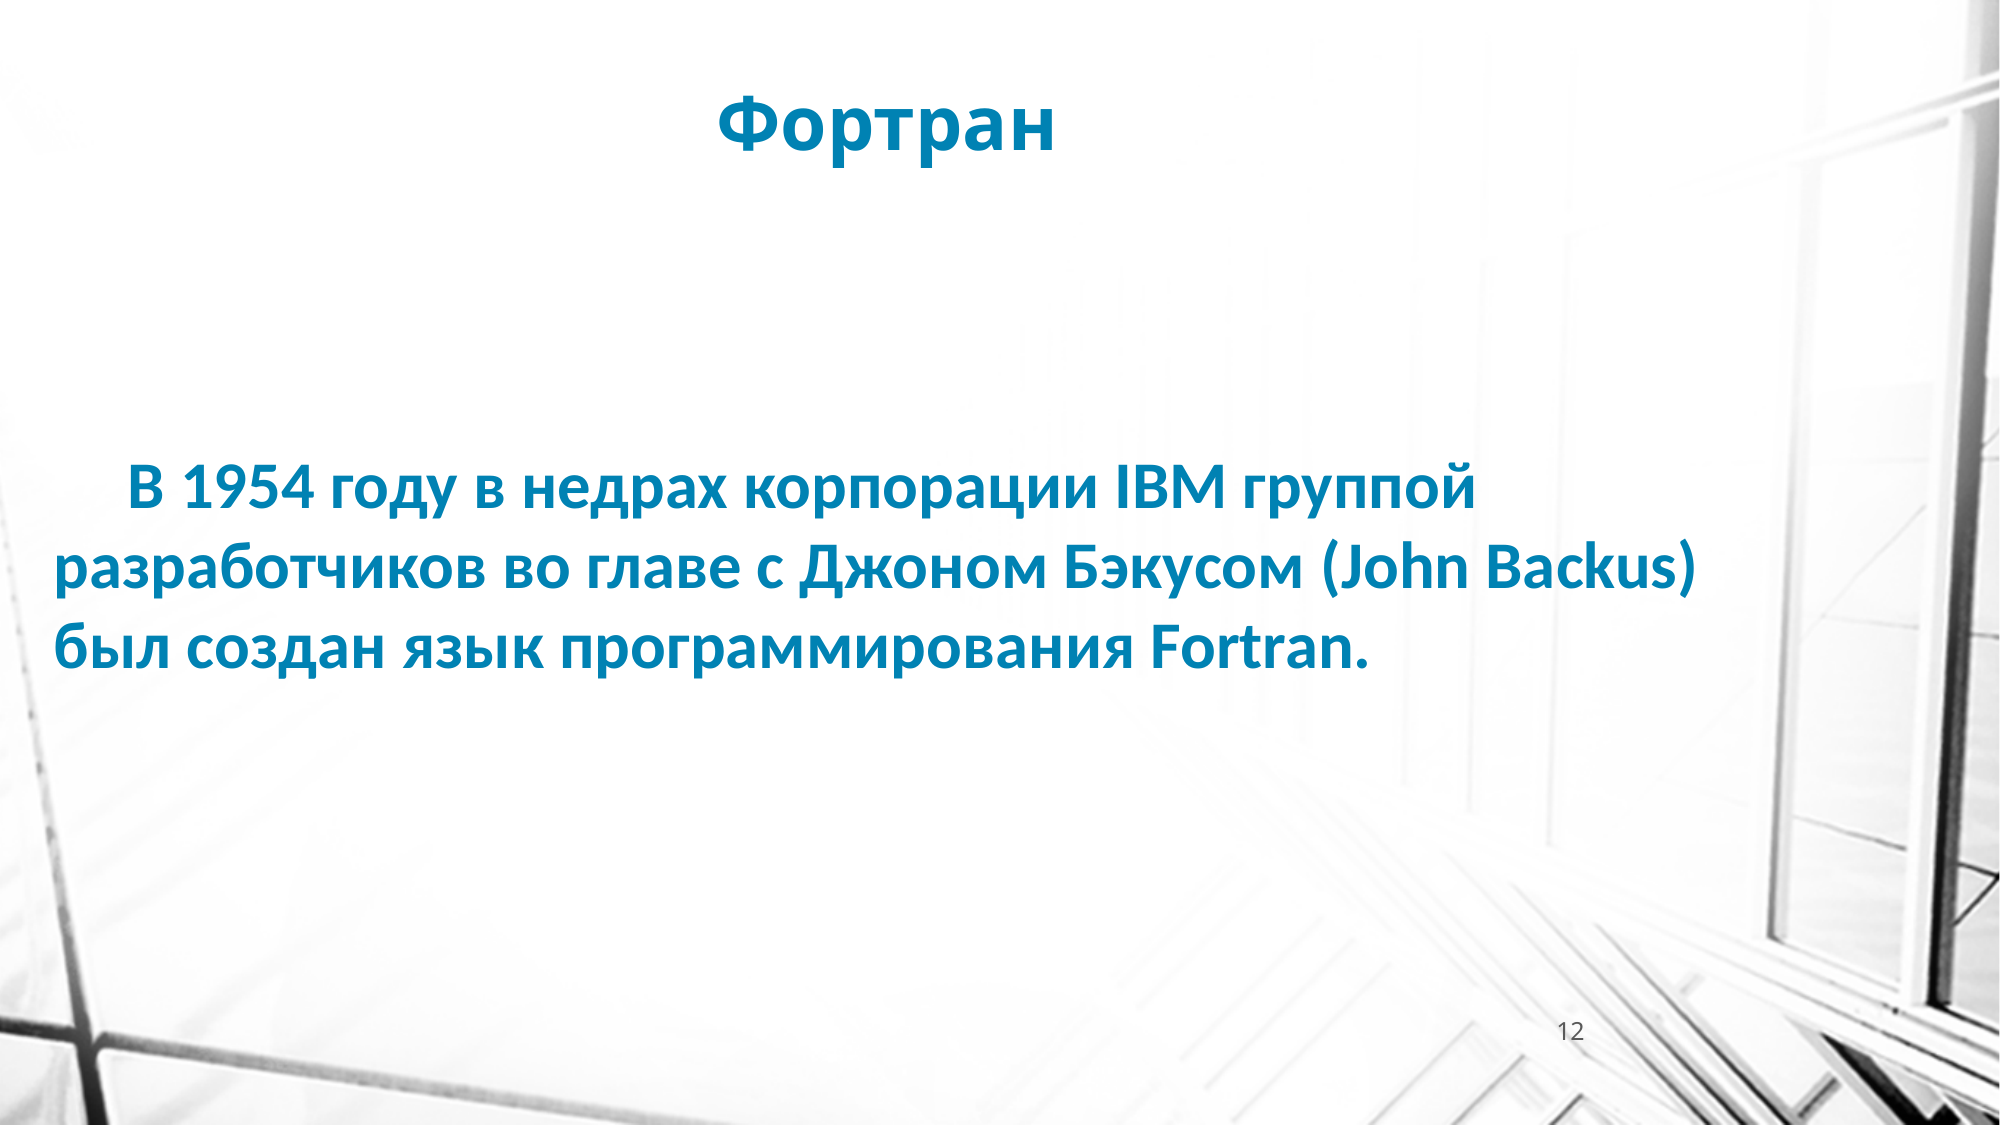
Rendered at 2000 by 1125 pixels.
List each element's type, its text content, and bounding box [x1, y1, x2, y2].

title Фортран [174, 87, 1600, 263]
slide_number 12 [1399, 1009, 1600, 1055]
picture [0, 0, 2000, 1125]
text_box В 1954 году в недрах корпорации IBM группой разработчиков во главе с Джоном Бэкусом (John Backus) был создан язык программирования Fortran. [38, 434, 1832, 690]
